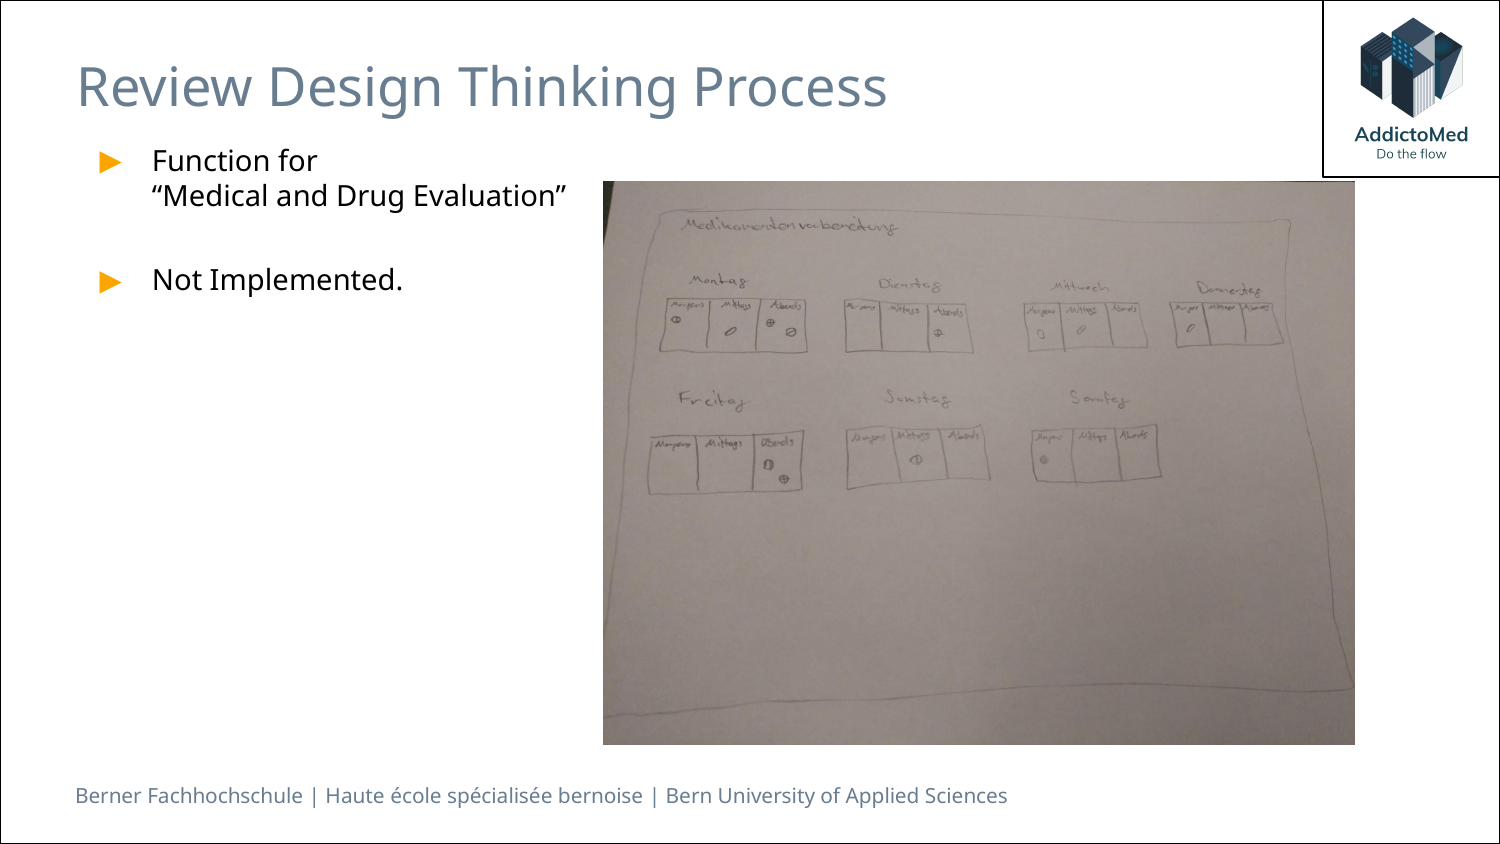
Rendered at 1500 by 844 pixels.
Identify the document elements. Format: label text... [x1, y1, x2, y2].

picture [602, 181, 1355, 746]
list Function for “Medical and Drug Evaluation” Not Implemented. [76, 134, 594, 745]
title Review Design Thinking Process [76, 44, 1418, 111]
picture [1324, 0, 1500, 176]
